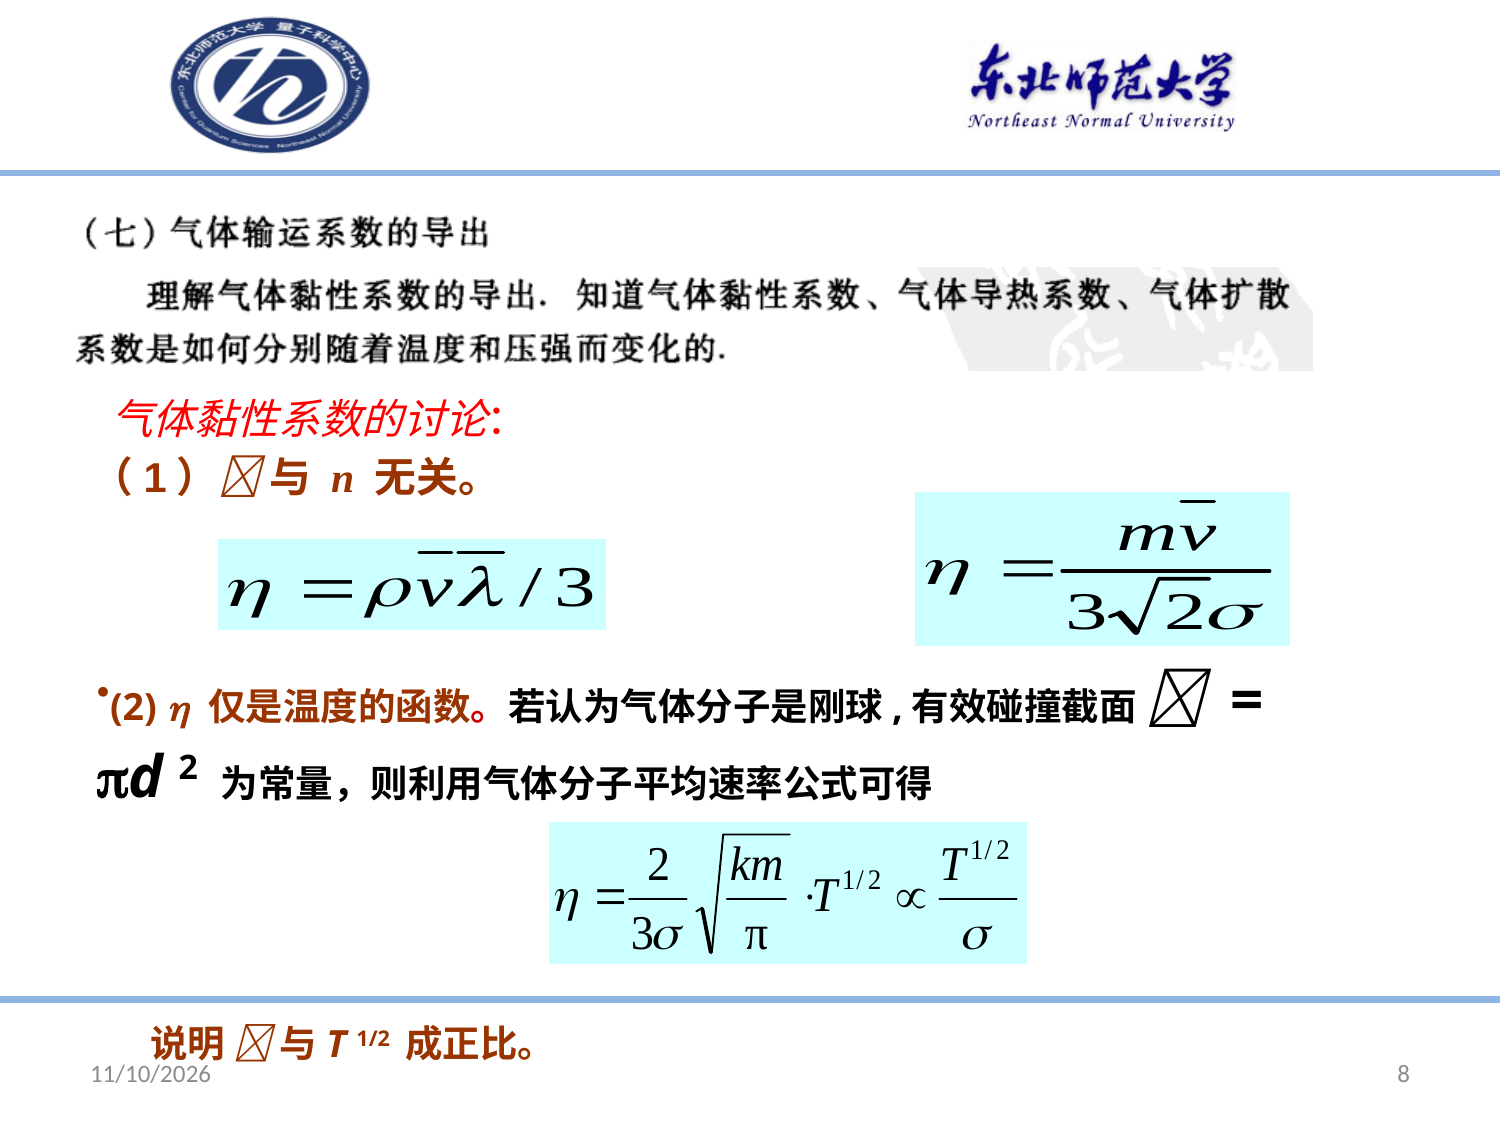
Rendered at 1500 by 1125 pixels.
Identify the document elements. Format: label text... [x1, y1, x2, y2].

picture [962, 40, 1239, 132]
slide_number 8 [1074, 1042, 1425, 1103]
picture [76, 207, 499, 254]
text_box 气体黏性系数的讨论： （1） 与 n 无关。 [76, 385, 1327, 516]
picture [76, 266, 1313, 371]
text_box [548, 822, 1028, 965]
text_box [915, 491, 1291, 647]
picture [147, 7, 384, 161]
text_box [218, 538, 607, 631]
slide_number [75, 1042, 425, 1103]
text_box (2)  仅是温度的函数。若认为气体分子是刚球,有效碰撞截面  = d 2 为常量，则利用气体分子平均速率公式可得 [82, 647, 1308, 817]
text_box 说明  与T 1/2 成正比。 [135, 1012, 886, 1073]
